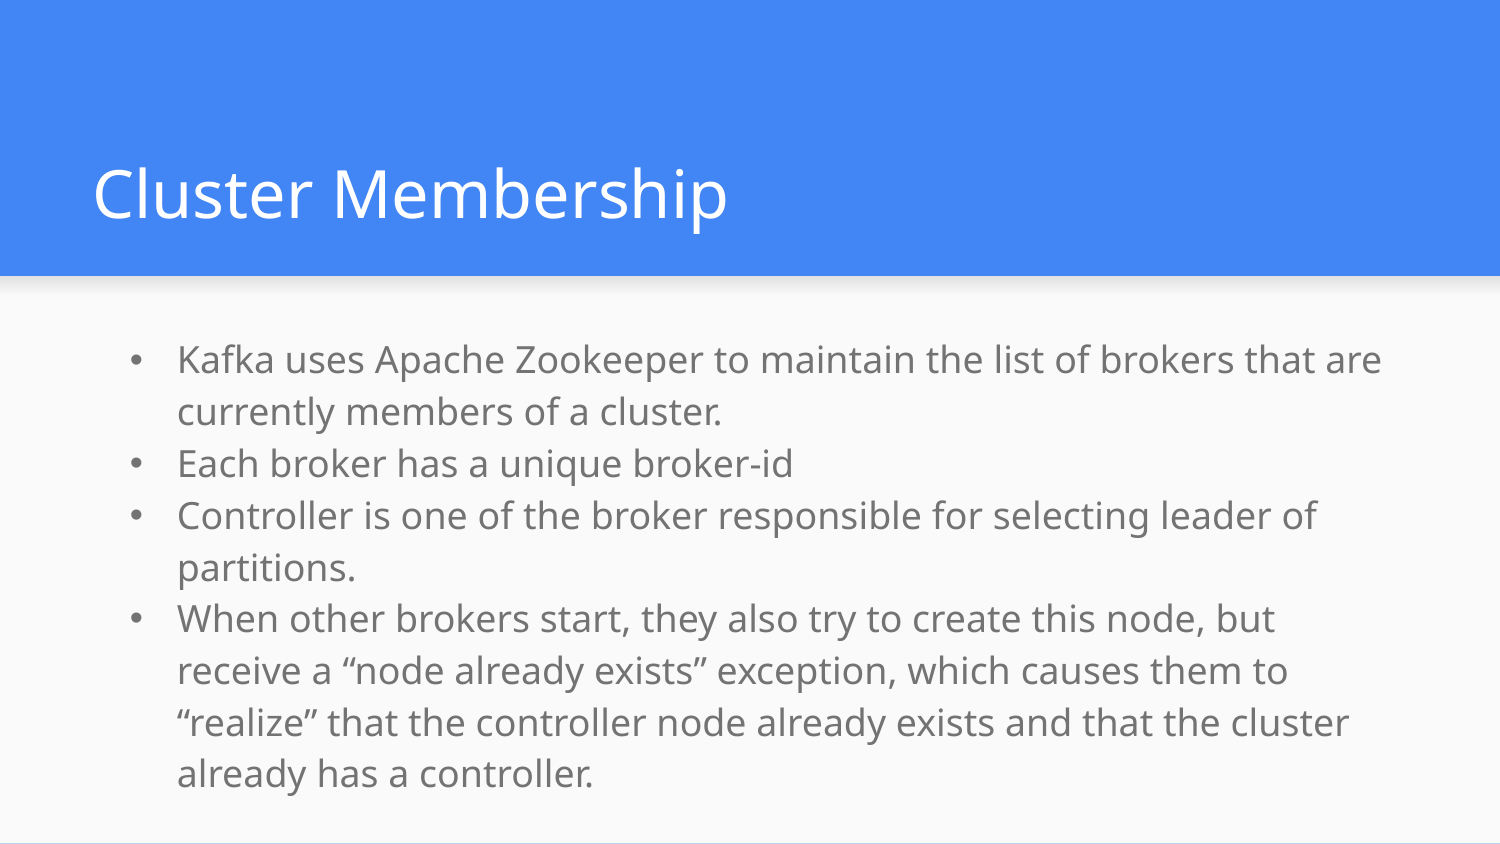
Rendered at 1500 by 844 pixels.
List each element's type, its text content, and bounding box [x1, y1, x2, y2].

list Kafka uses Apache Zookeeper to maintain the list of brokers that are currently members of a cluster. Each broker has a unique broker-id Controller is one of the broker responsible for selecting leader of partitions. When other brokers start, they also try to create this node, but receive a “node already exists” exception, which causes them to “realize” that the controller node already exists and that the cluster already has a controller. [77, 314, 1427, 760]
title Cluster Membership [77, 121, 1427, 248]
